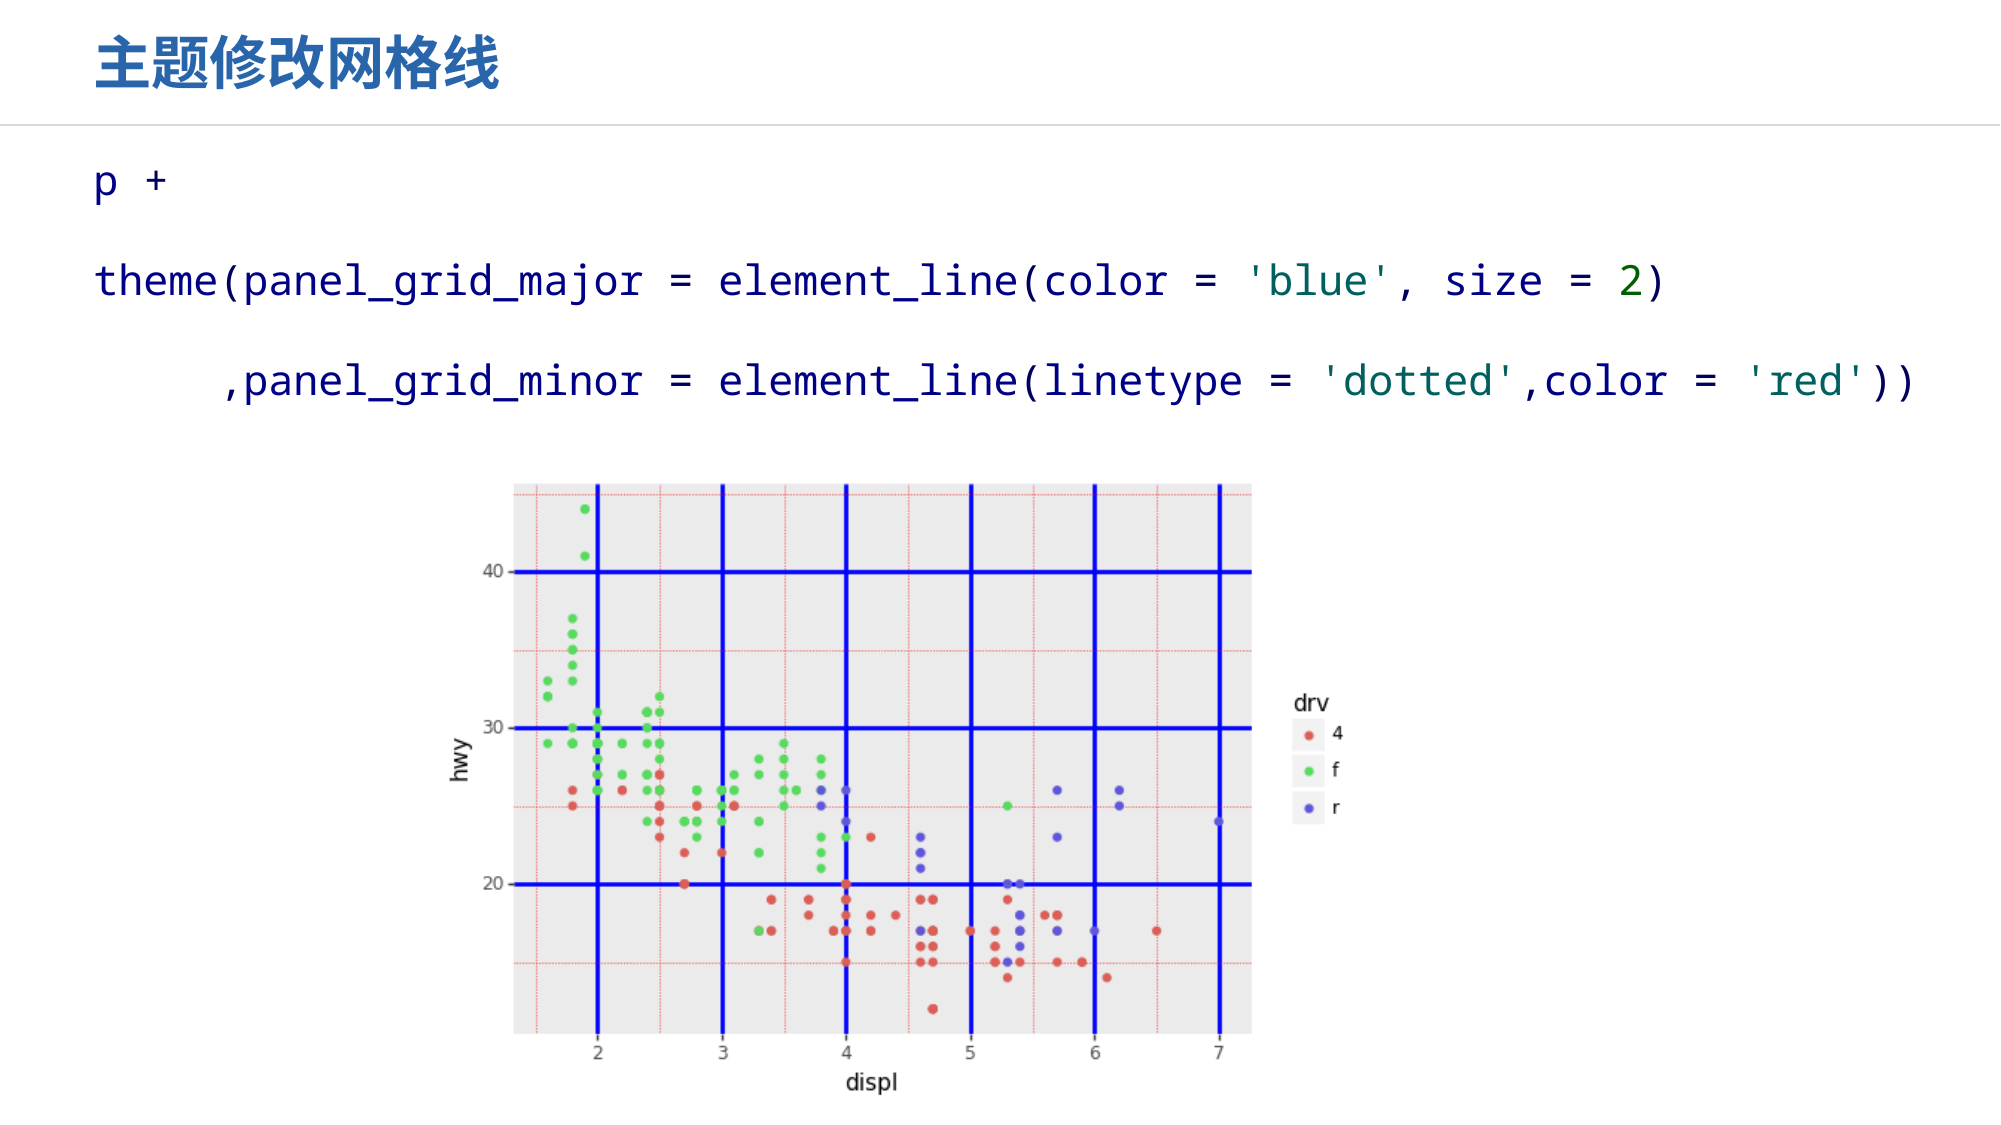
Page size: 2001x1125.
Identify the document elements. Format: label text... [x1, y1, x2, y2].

text_box p + theme(panel_grid_major = element_line(color = 'blue', size = 2) ,panel_grid_minor = element_line(linetype = 'dotted',color = 'red')) [78, 146, 1977, 412]
text_box [81, 412, 1736, 976]
text_box 主题修改网格线 [78, 19, 878, 106]
picture [435, 466, 1383, 1110]
